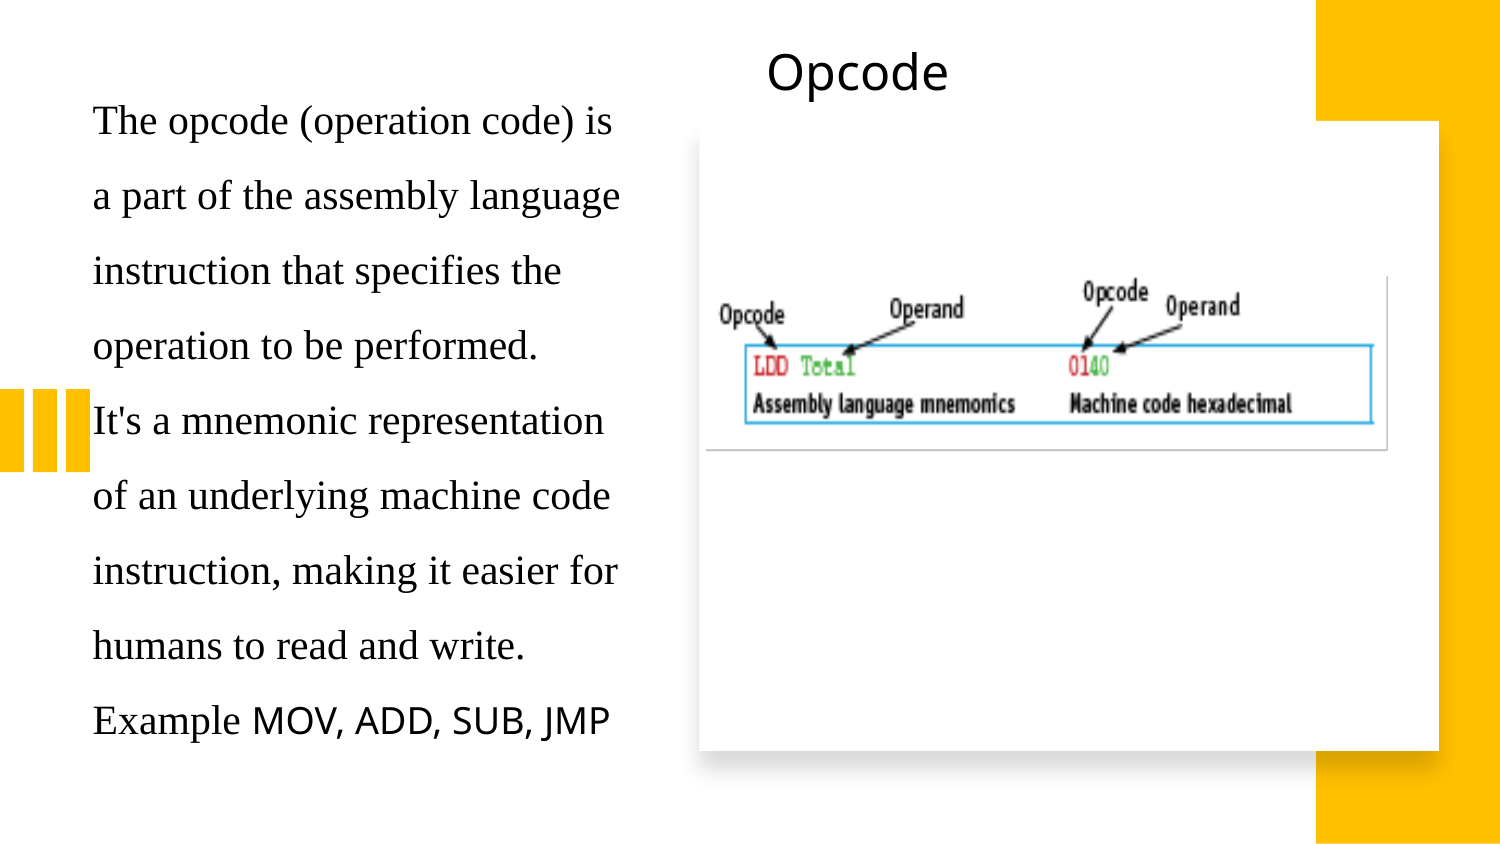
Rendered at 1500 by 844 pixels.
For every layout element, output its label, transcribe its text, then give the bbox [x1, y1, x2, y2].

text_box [0, 389, 90, 473]
text_box [1315, 0, 1500, 844]
picture [706, 276, 1390, 454]
title Opcode [751, 0, 1367, 156]
text_box [698, 120, 1440, 752]
text_box [0, 0, 1315, 844]
text_box The opcode (operation code) is a part of the assembly language instruction that specifies the operation to be performed. It's a mnemonic representation of an underlying machine code instruction, making it easier for humans to read and write. Example MOV, ADD, SUB, JMP [77, 60, 648, 750]
